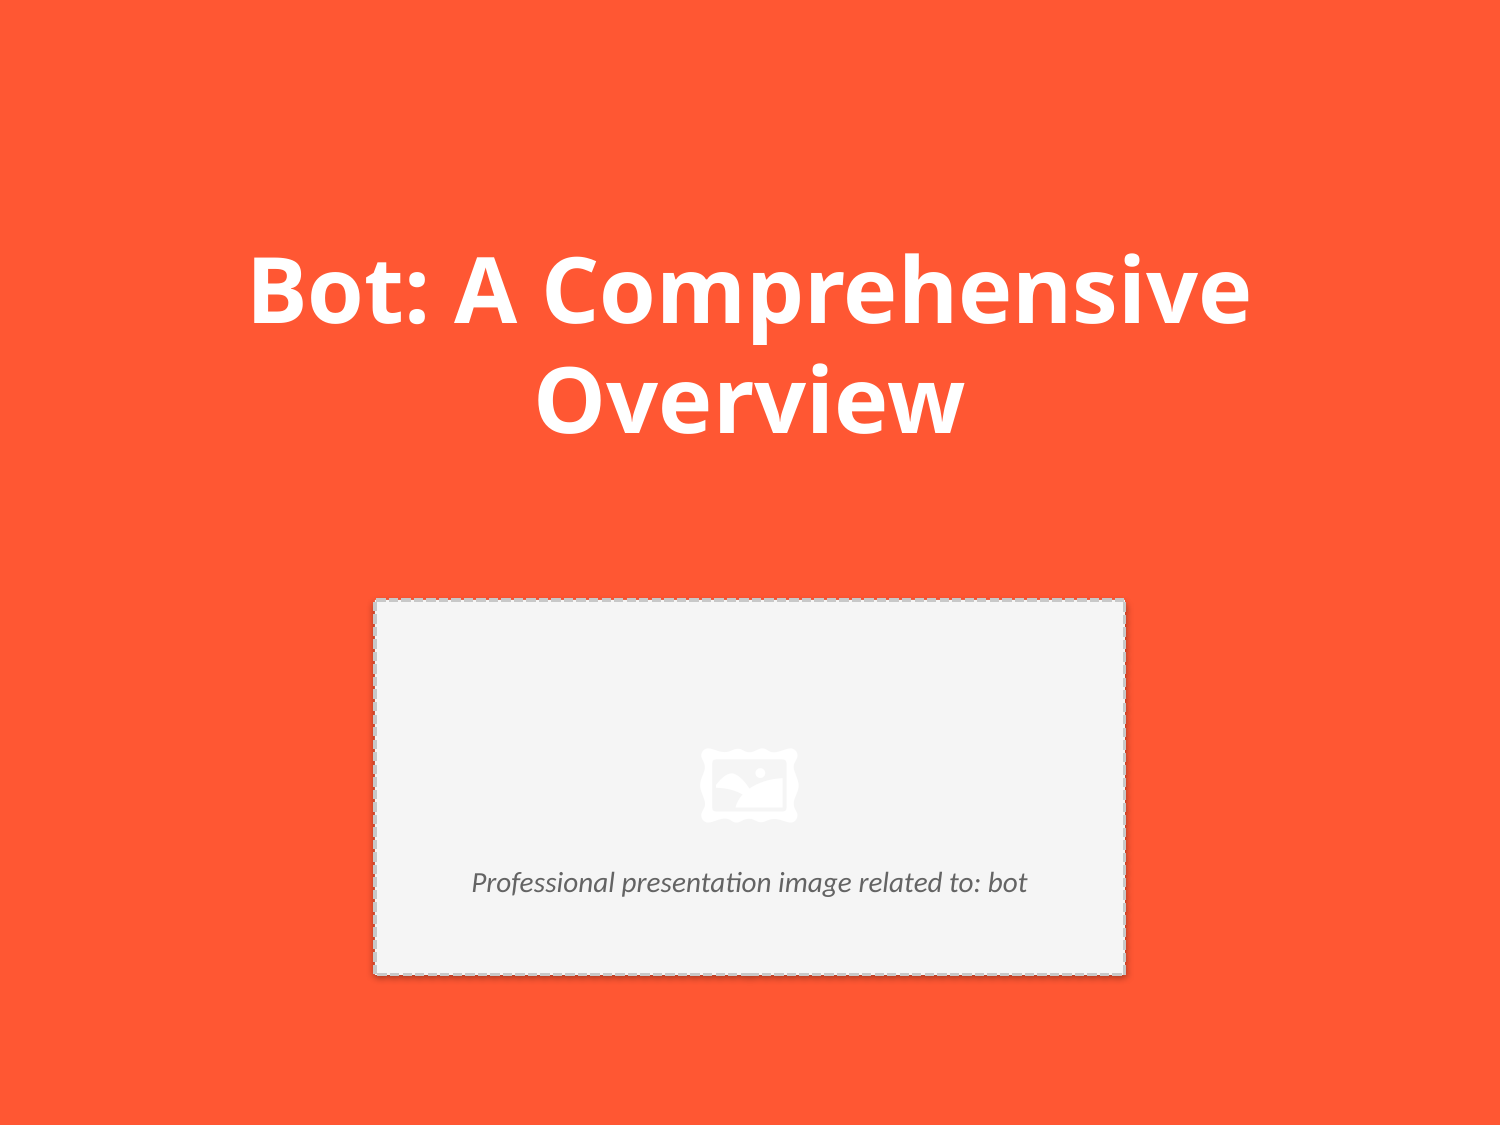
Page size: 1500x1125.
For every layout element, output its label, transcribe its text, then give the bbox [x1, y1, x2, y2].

text_box Bot: A Comprehensive Overview [74, 224, 1425, 460]
text_box 🖼️ Professional presentation image related to: bot [374, 599, 1126, 976]
